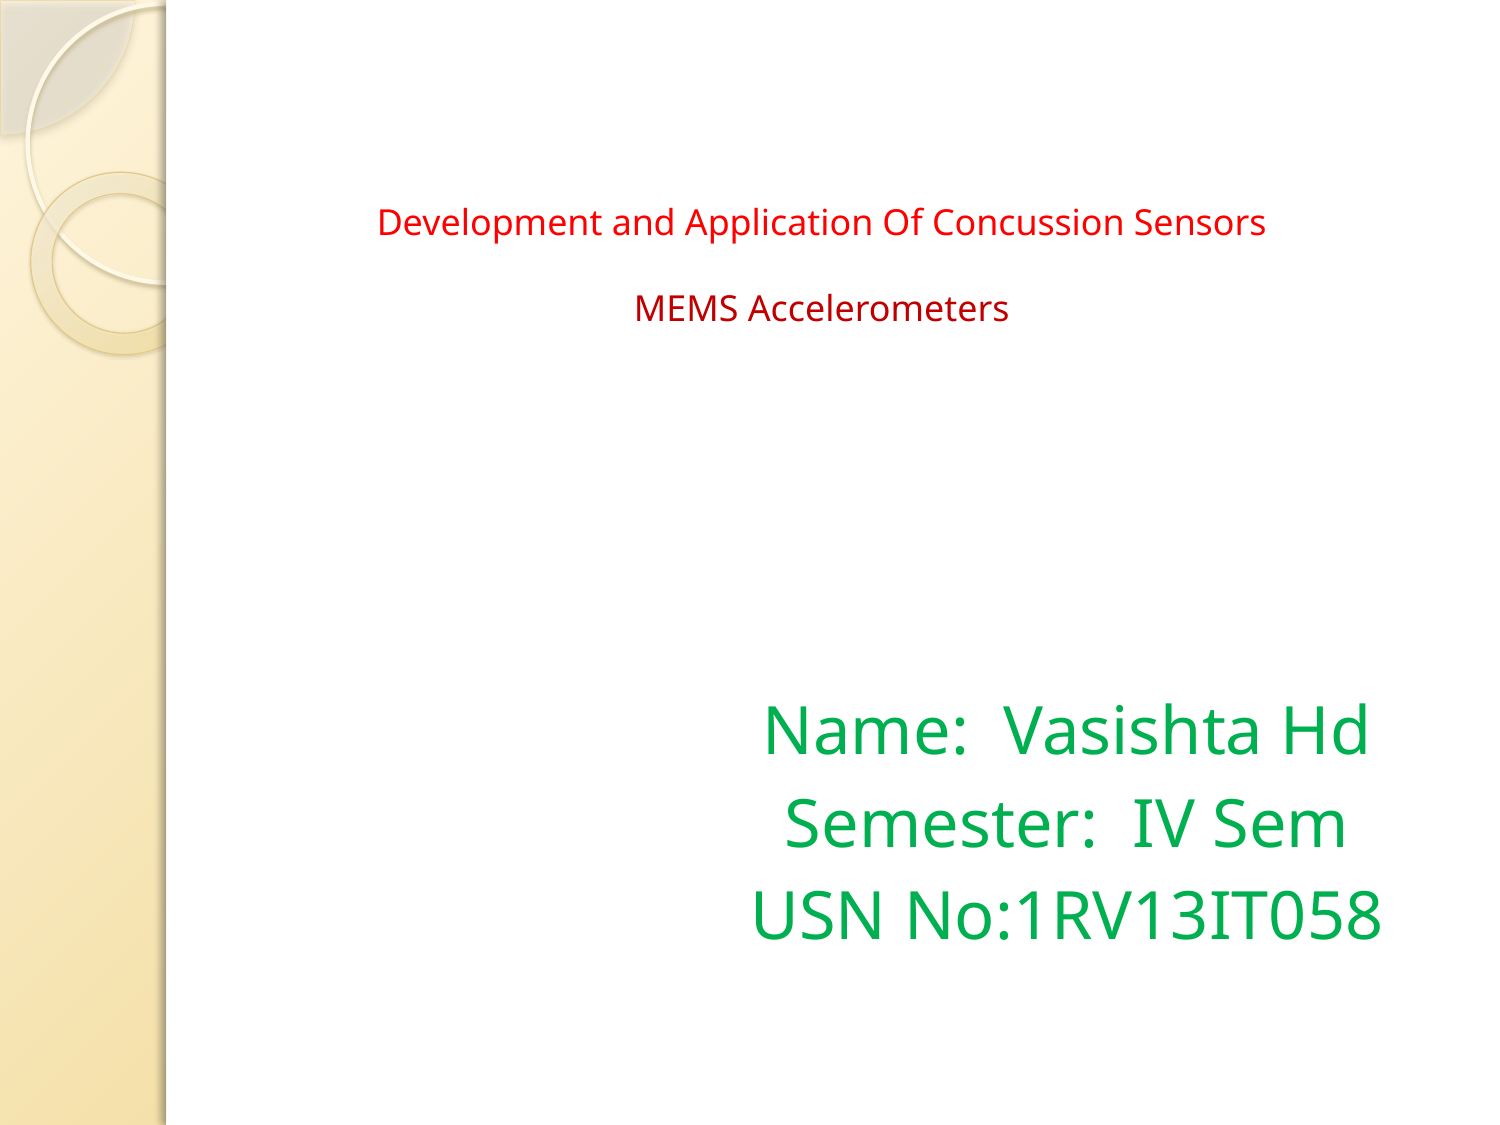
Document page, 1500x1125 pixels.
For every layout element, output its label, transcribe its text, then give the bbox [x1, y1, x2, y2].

list Name: Vasishta Hd Semester: IV Sem USN No:1RV13IT058 [679, 680, 1442, 1085]
title Development and Application Of Concussion Sensors MEMS Accelerometers [206, 149, 1437, 337]
